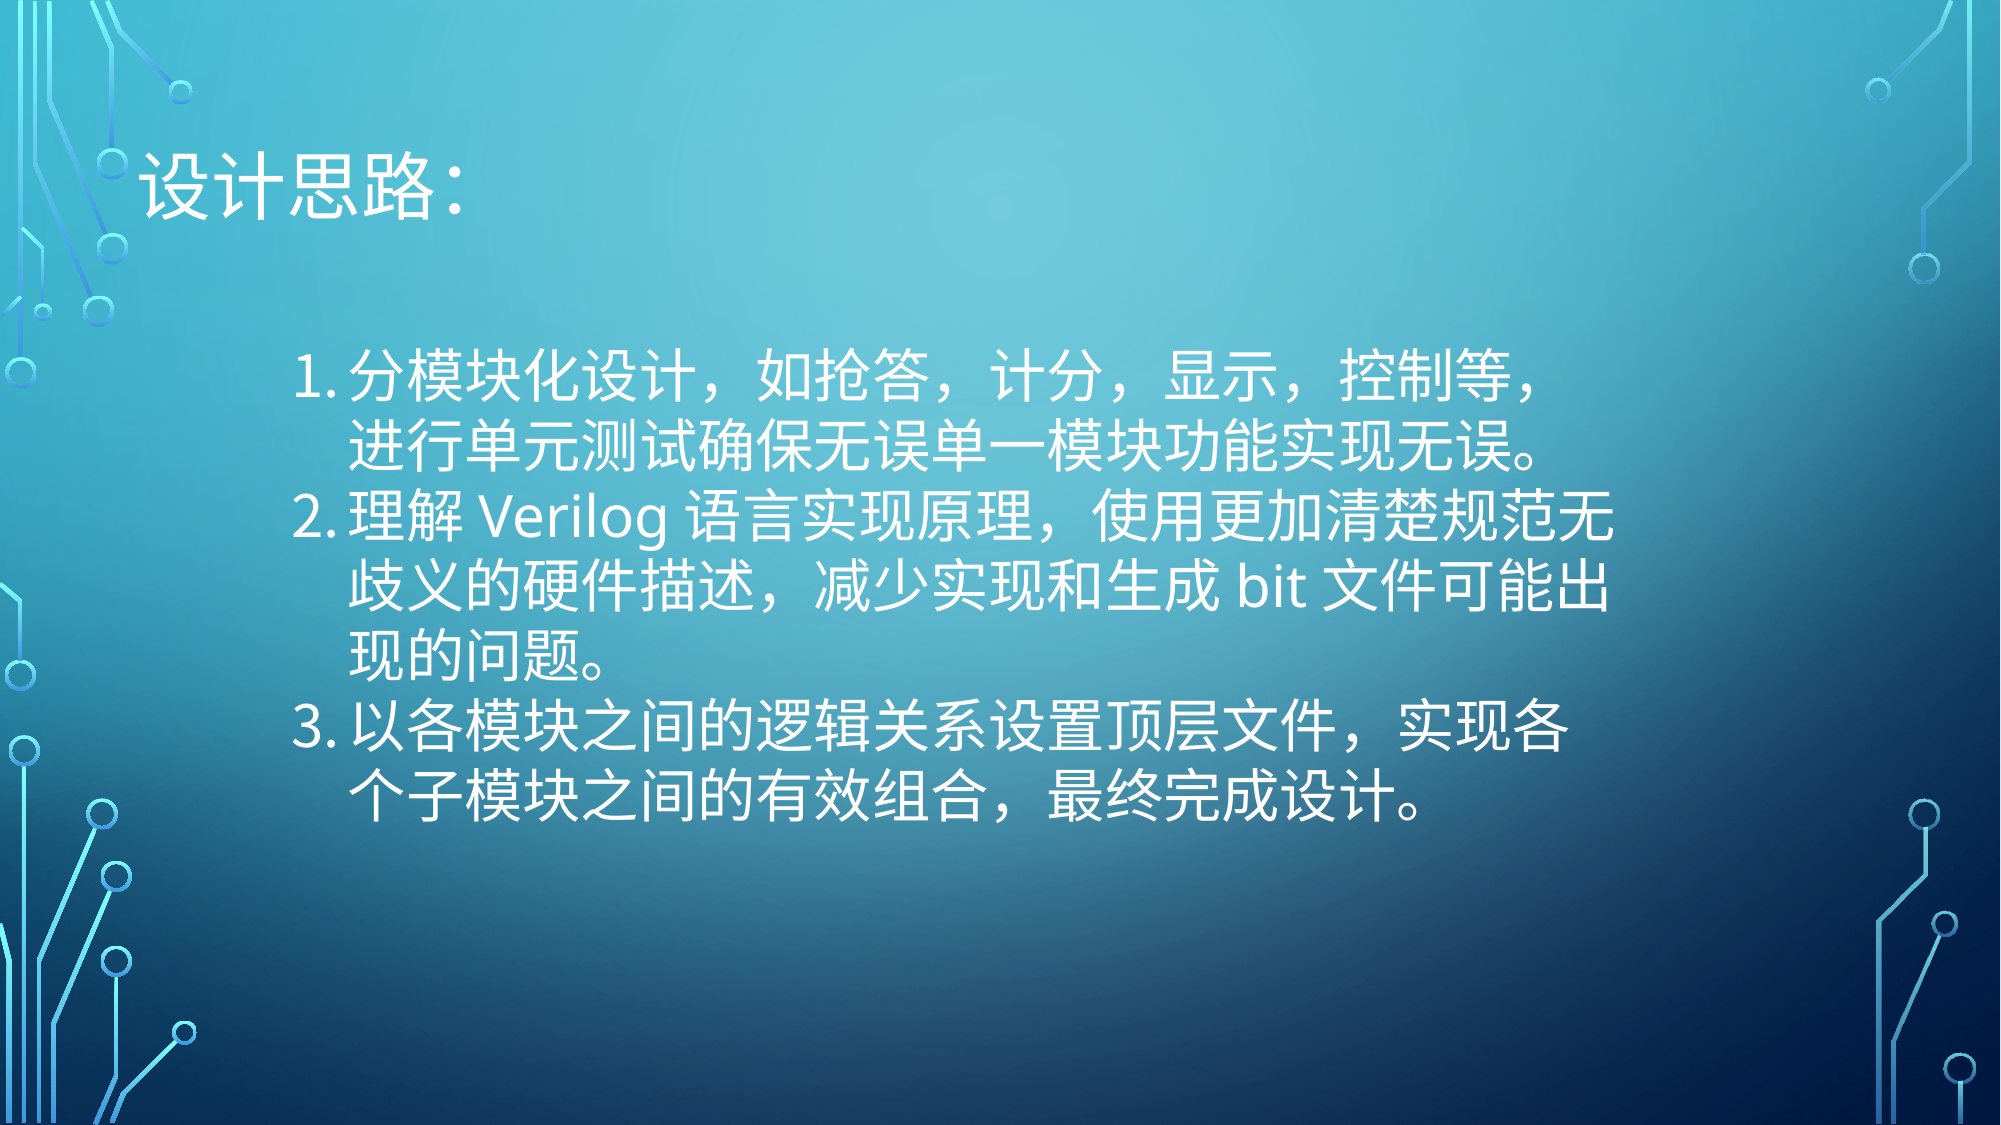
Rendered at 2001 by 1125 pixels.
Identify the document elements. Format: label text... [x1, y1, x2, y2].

list [73, 298, 1926, 1073]
title 设计思路： [121, 69, 1747, 298]
text_box 分模块化设计，如抢答，计分，显示，控制等，进行单元测试确保无误单一模块功能实现无误。 理解Verilog语言实现原理，使用更加清楚规范无歧义的硬件描述，减少实现和生成bit文件可能出现的问题。 以各模块之间的逻辑关系设置顶层文件，实现各个子模块之间的有效组合，最终完成设计。 [276, 332, 1635, 837]
